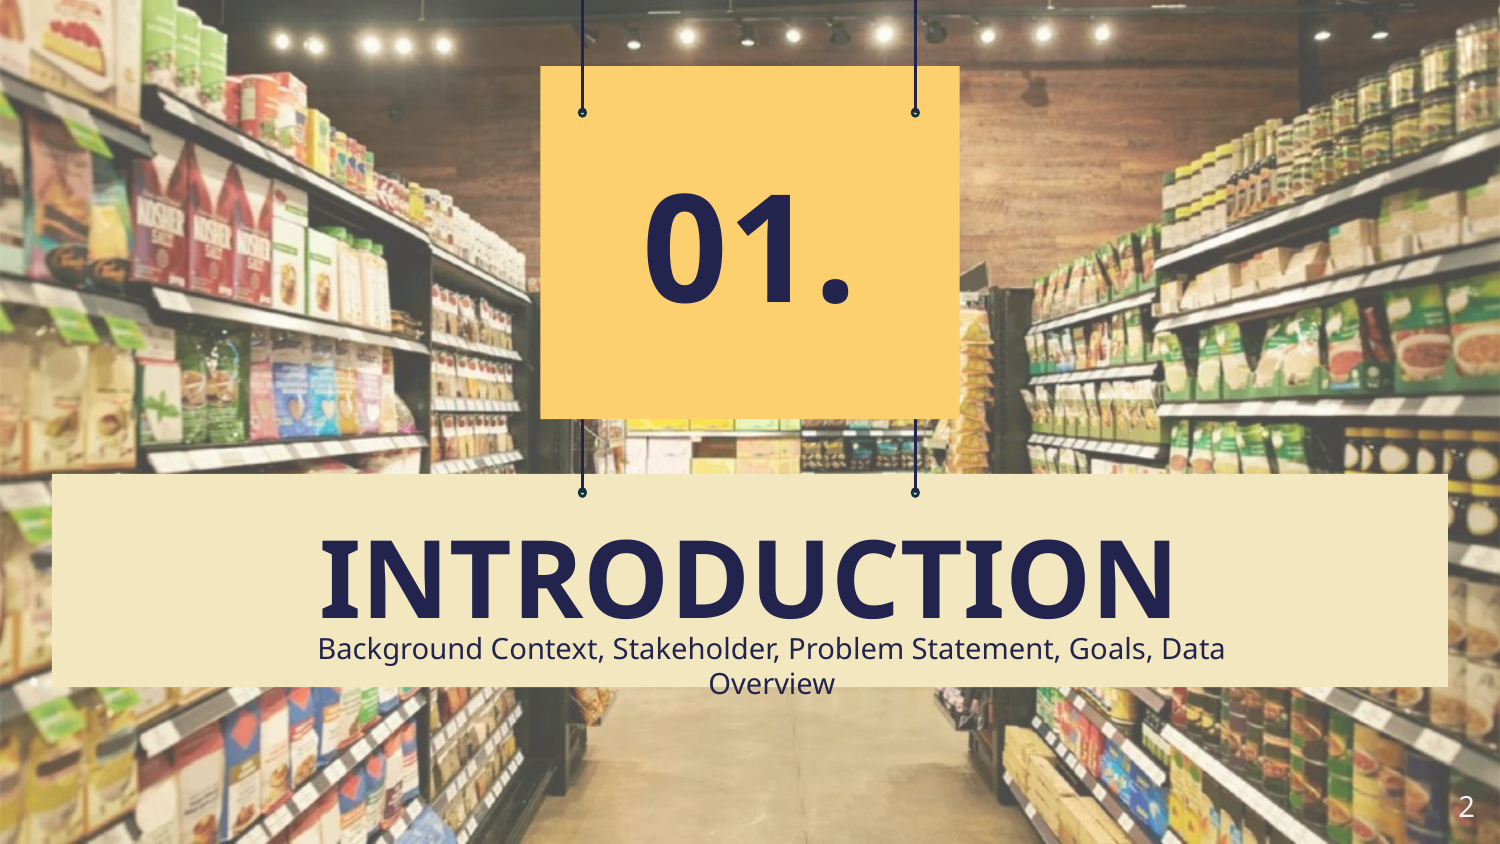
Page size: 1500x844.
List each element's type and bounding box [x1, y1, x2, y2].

picture [0, 0, 1500, 844]
text_box [51, 372, 1449, 688]
text_box [540, 0, 960, 420]
